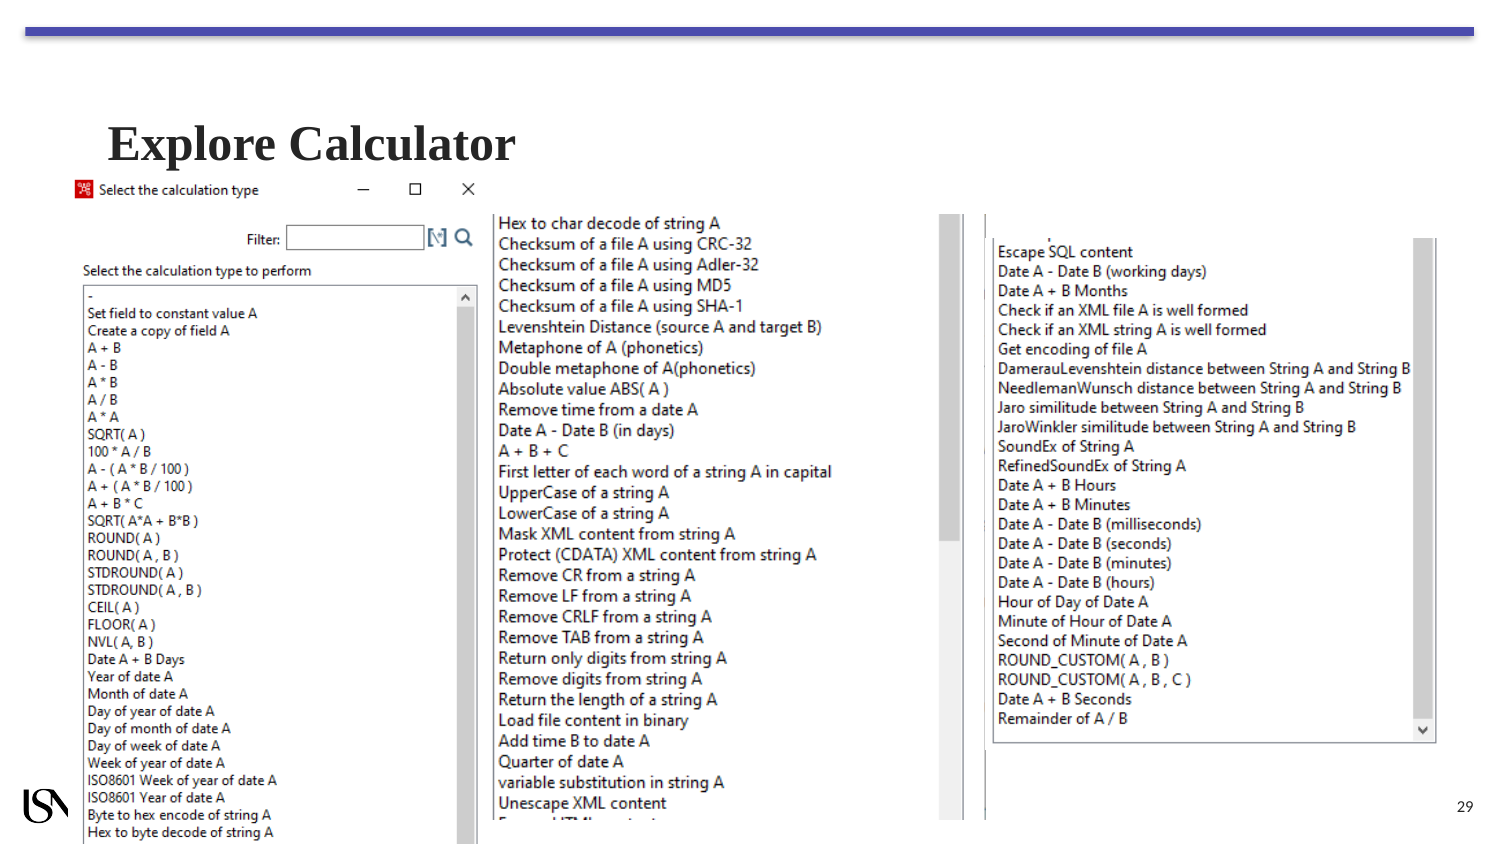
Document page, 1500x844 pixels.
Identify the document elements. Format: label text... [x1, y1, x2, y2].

picture [3, 173, 1447, 844]
slide_number 29 [1123, 793, 1474, 820]
title Explore Calculator [107, 70, 1414, 211]
